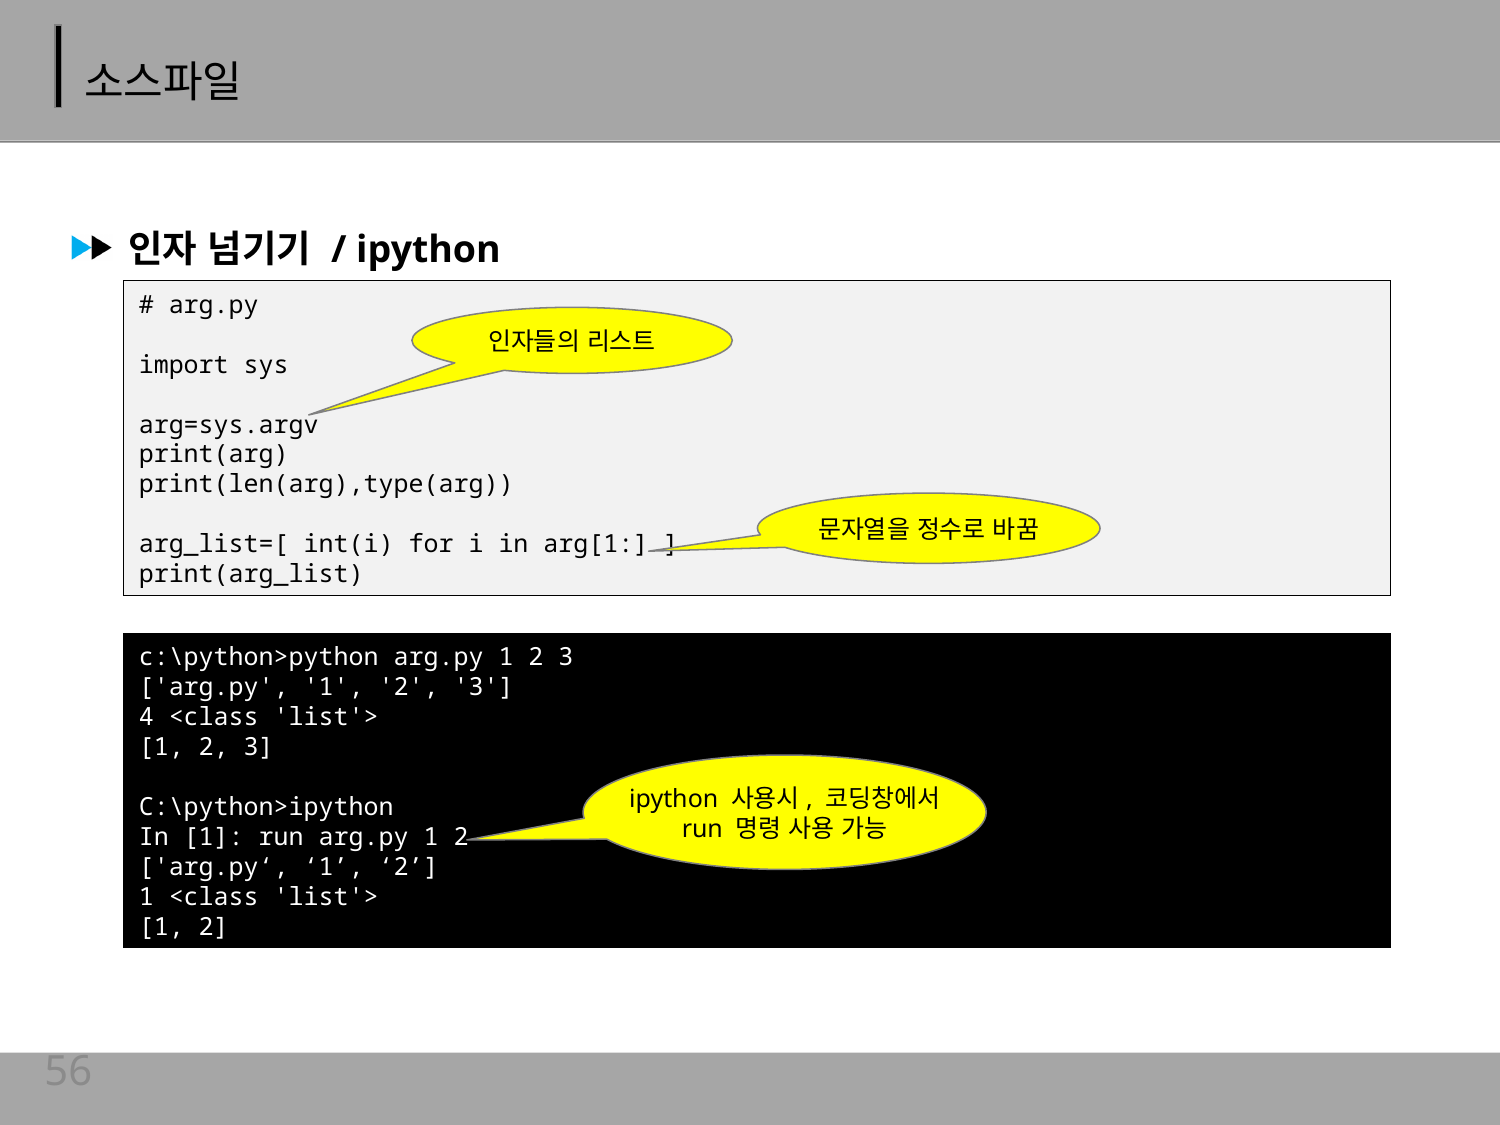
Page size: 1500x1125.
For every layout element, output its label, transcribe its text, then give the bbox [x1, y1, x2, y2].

text_box ipython 사용시, 코딩창에서 run 명령 사용 가능 [466, 755, 987, 870]
text_box 인자들의 리스트 [308, 307, 733, 415]
text_box 문자열을 정수로 바꿈 [648, 493, 1101, 564]
text_box c:\python>python arg.py 1 2 3 ['arg.py', '1', '2', '3'] 4 <class 'list'> [1, 2, 3] C:\python>ipython In [1]: run arg.py 1 2 ['arg.py‘, ‘1’, ‘2’] 1 <class 'list'> [1, 2] [123, 633, 1391, 948]
list 인자 넘기기 / ipython [55, 172, 1447, 946]
picture [70, 234, 113, 261]
title 소스파일 [69, 20, 1364, 114]
slide_number 56 [29, 1042, 380, 1103]
text_box # arg.py import sys arg=sys.argv print(arg) print(len(arg),type(arg)) arg_list=[ int(i) for i in arg[1:] ] print(arg_list) [123, 280, 1391, 596]
